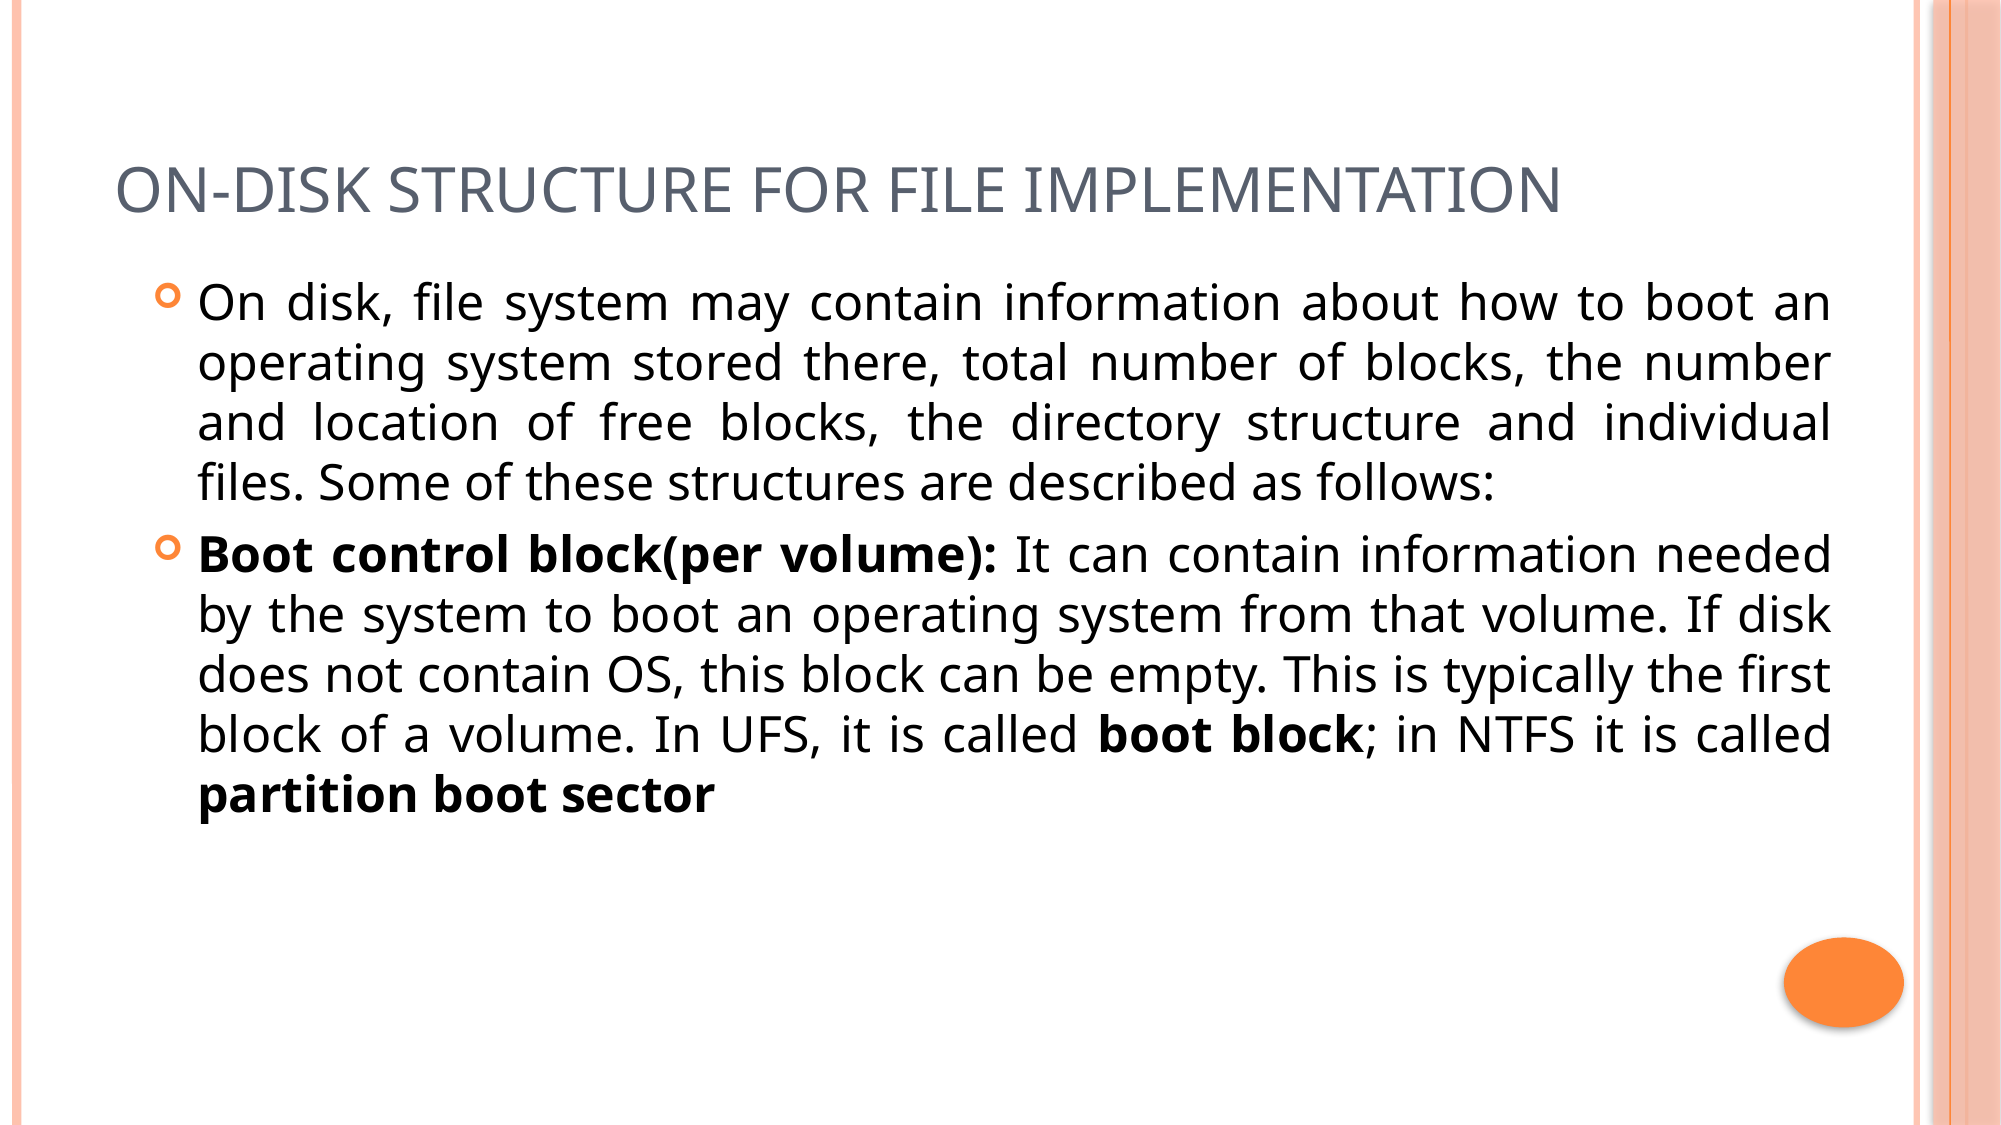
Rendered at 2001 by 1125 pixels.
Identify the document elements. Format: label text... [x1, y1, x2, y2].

title On-disk structure for file implementation [99, 45, 1734, 233]
list On disk, file system may contain information about how to boot an operating system stored there, total number of blocks, the number and location of free blocks, the directory structure and individual files. Some of these structures are described as follows: Boot control block(per volume): It can contain information needed by the system to boot an operating system from that volume. If disk does not contain OS, this block can be empty. This is typically the first block of a volume. In UFS, it is called boot block; in NTFS it is called partition boot sector [137, 262, 1848, 1062]
